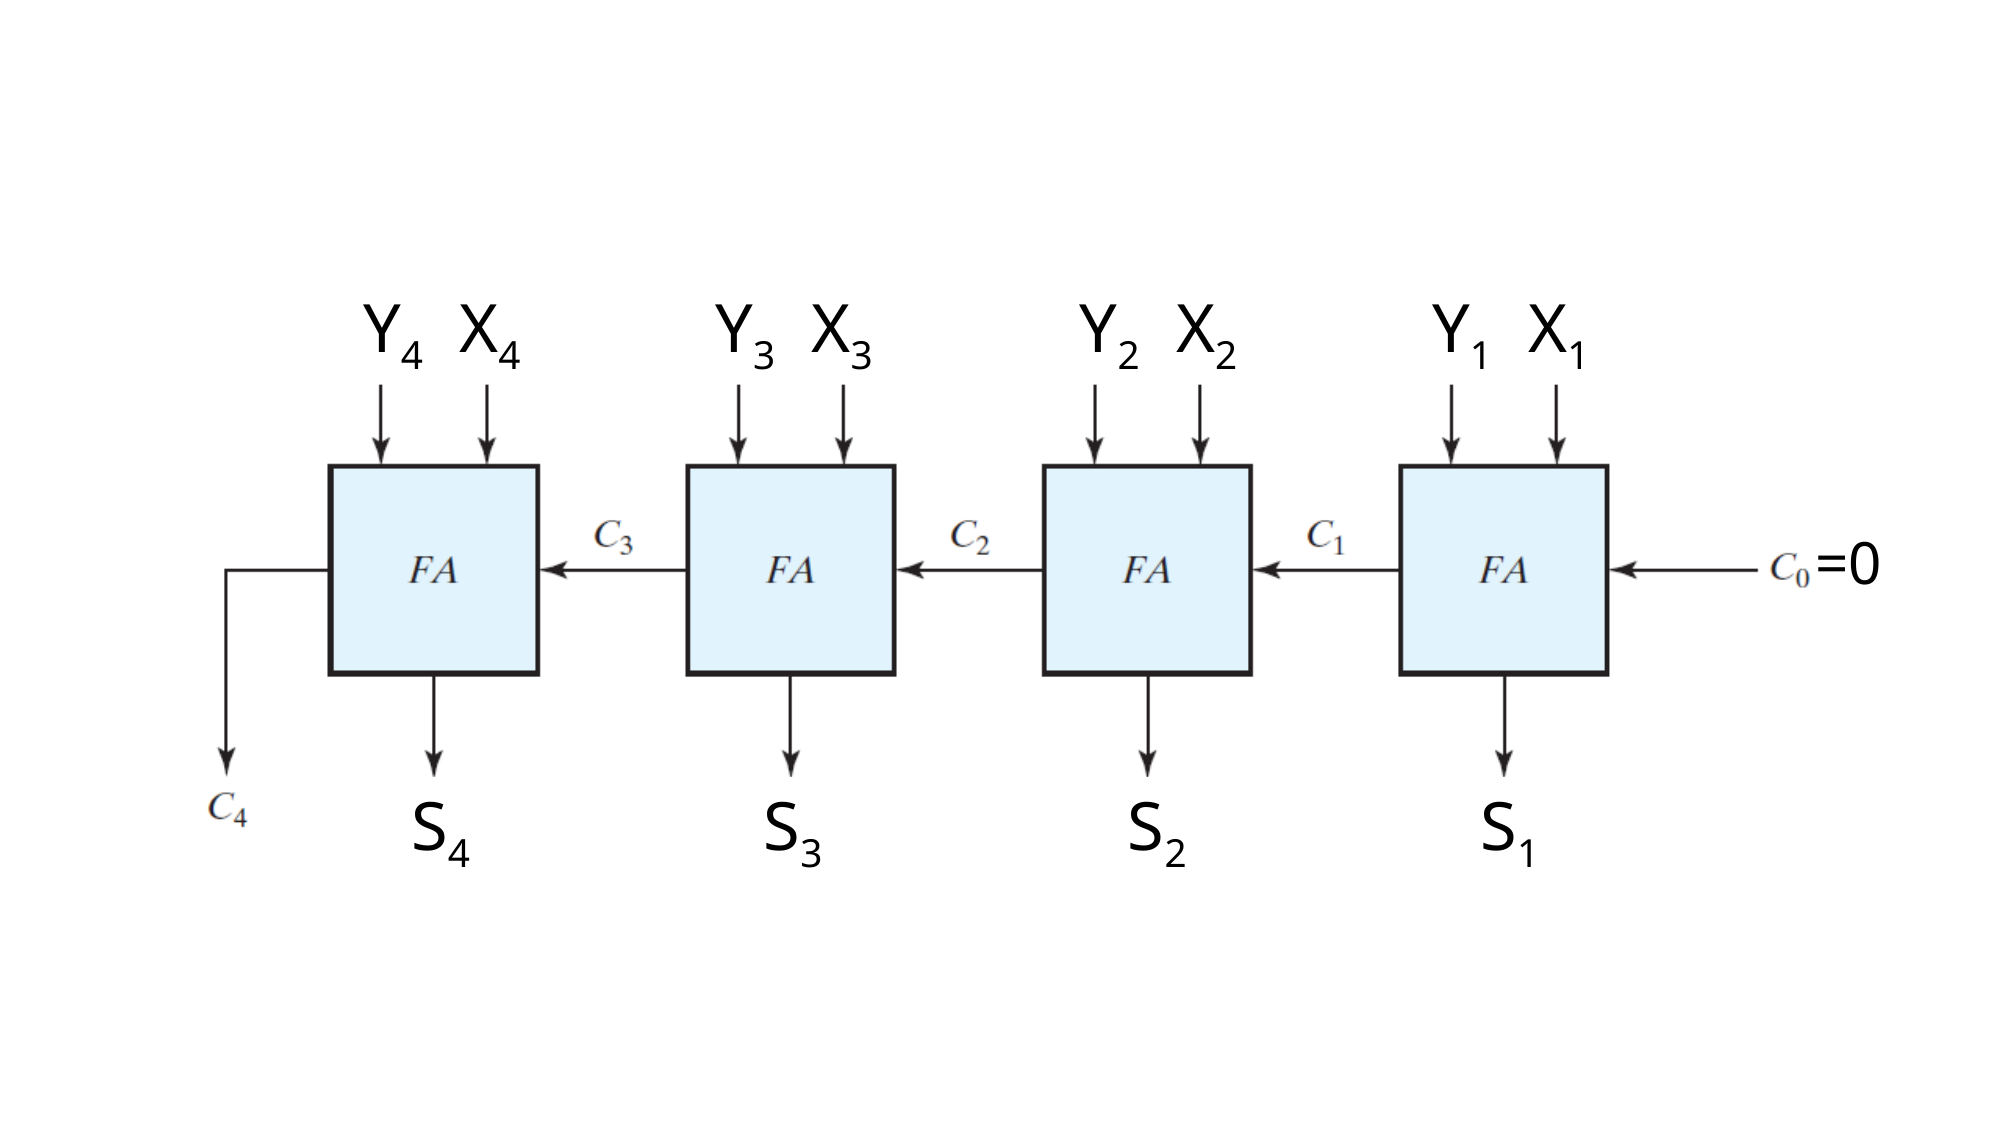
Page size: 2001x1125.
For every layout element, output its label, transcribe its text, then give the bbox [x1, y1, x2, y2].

text_box S2 [1113, 846, 1202, 883]
text_box S4 [396, 846, 485, 883]
text_box S3 [748, 846, 838, 883]
text_box =0 [1827, 519, 1898, 604]
picture [173, 278, 1827, 846]
text_box S1 [1465, 846, 1555, 883]
